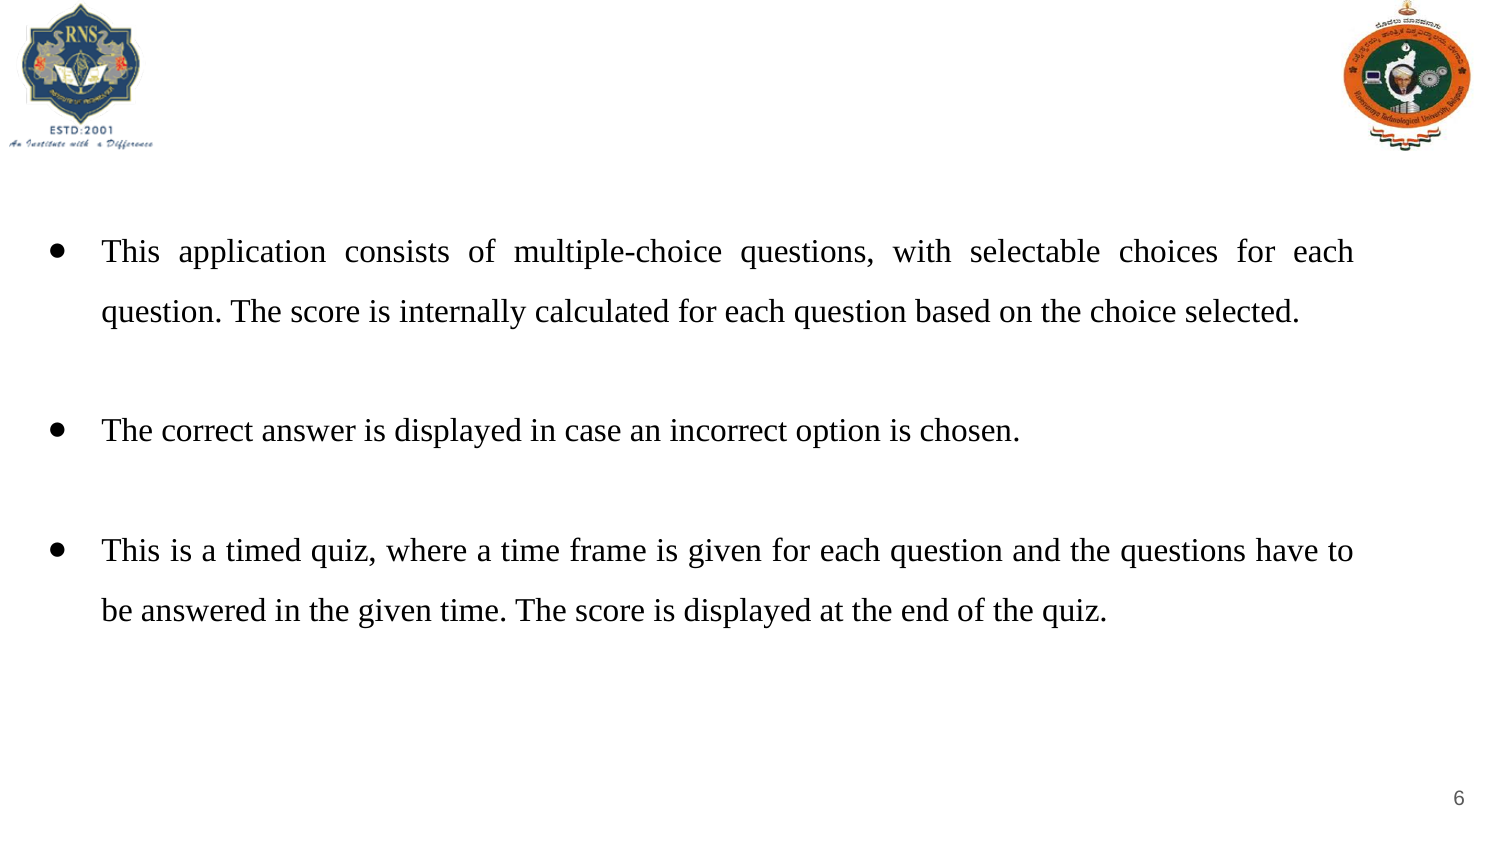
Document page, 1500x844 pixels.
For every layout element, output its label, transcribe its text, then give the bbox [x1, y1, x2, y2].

picture [9, 0, 155, 151]
text_box This application consists of multiple-choice questions, with selectable choices for each question. The score is internally calculated for each question based on the choice selected. The correct answer is displayed in case an incorrect option is chosen. This is a timed quiz, where a time frame is given for each question and the questions have to be answered in the given time. The score is displayed at the end of the quiz. [11, 153, 1453, 643]
picture [1315, 0, 1500, 151]
slide_number 6 [1389, 764, 1480, 830]
